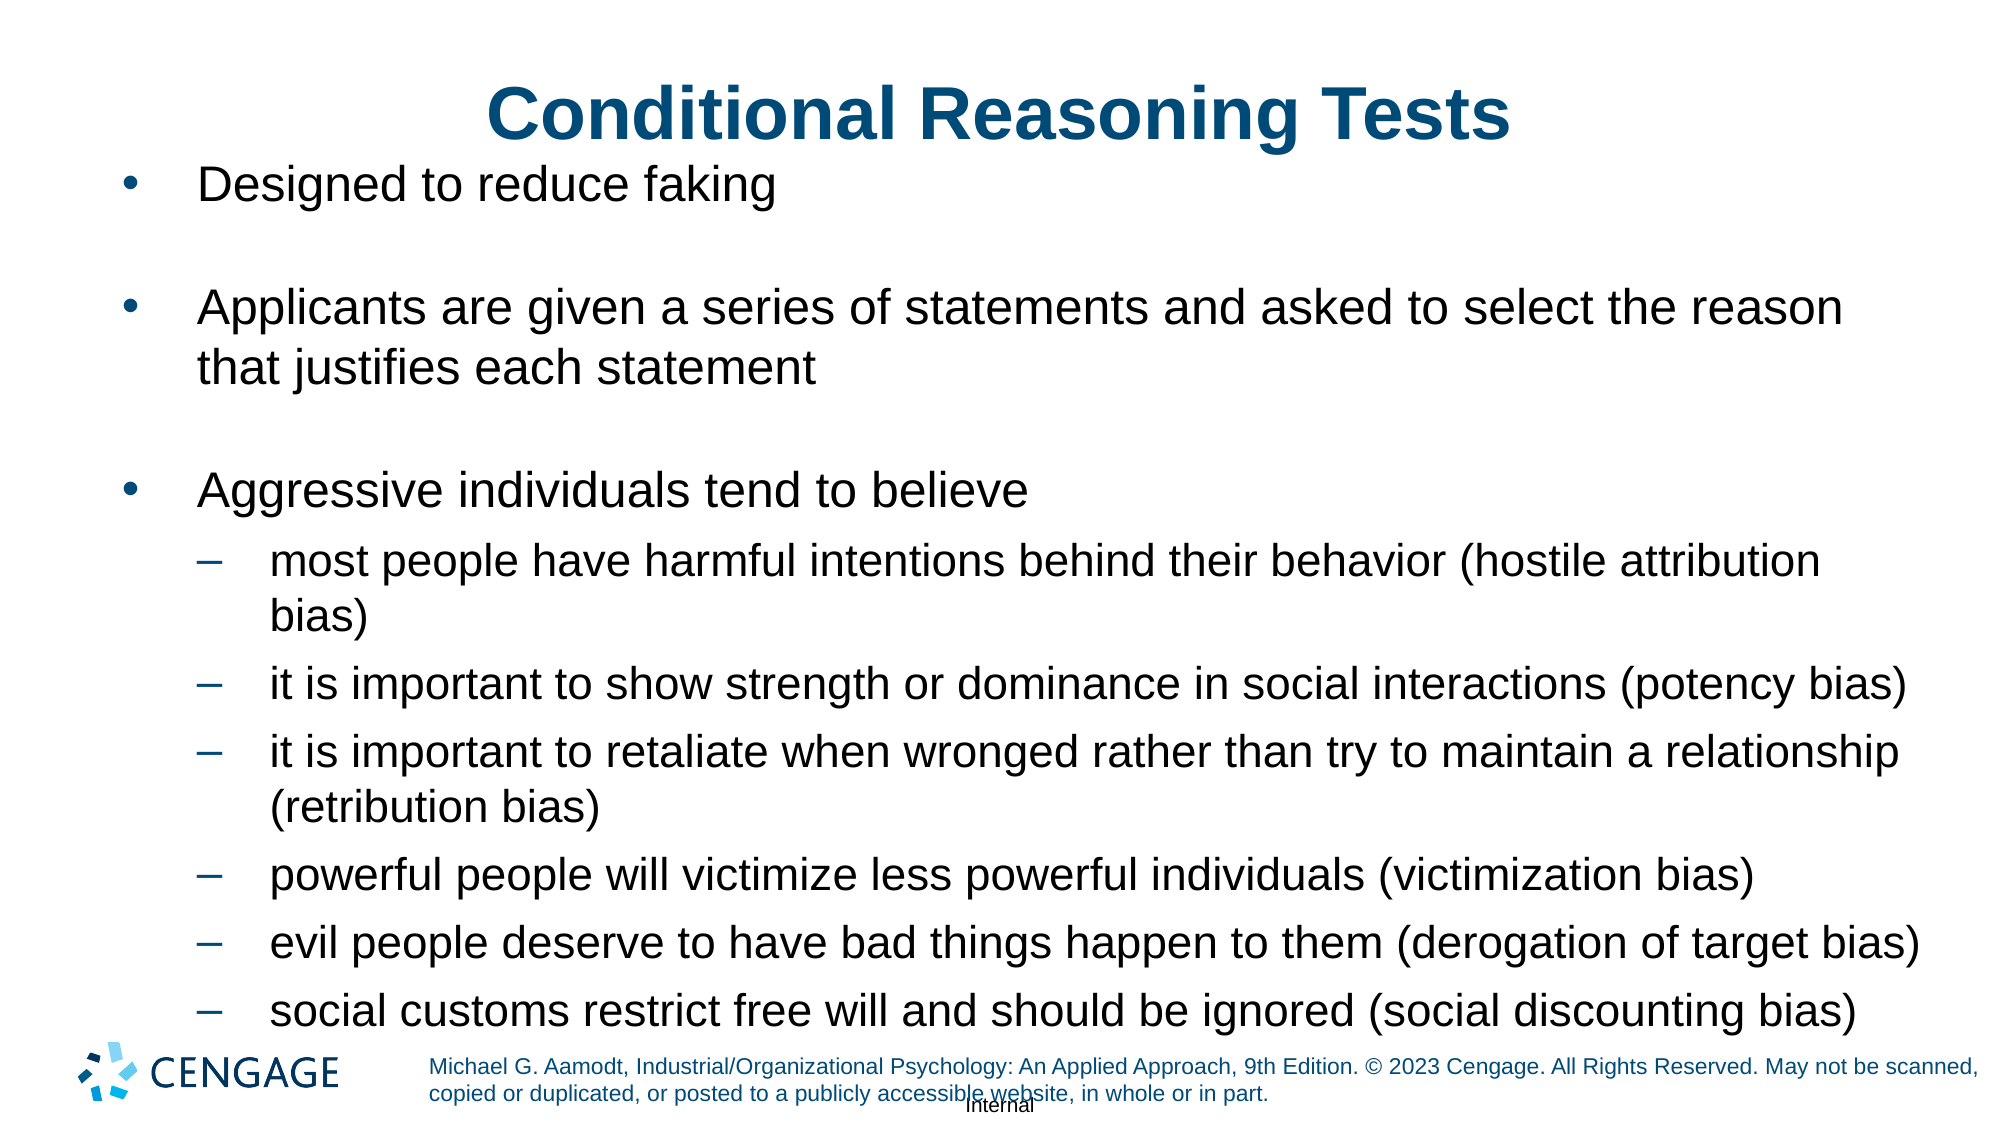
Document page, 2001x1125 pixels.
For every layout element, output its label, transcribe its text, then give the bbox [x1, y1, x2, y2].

list Designed to reduce faking Applicants are given a series of statements and asked to select the reason that justifies each statement Aggressive individuals tend to believe most people have harmful intentions behind their behavior (hostile attribution bias) it is important to show strength or dominance in social interactions (potency bias) it is important to retaliate when wronged rather than try to maintain a relationship (retribution bias) powerful people will victimize less powerful individuals (victimization bias) evil people deserve to have bad things happen to them (derogation of target bias) social customs restrict free will and should be ignored (social discounting bias) [121, 151, 1930, 940]
title Conditional Reasoning Tests [137, 34, 1863, 151]
picture [78, 1042, 338, 1101]
